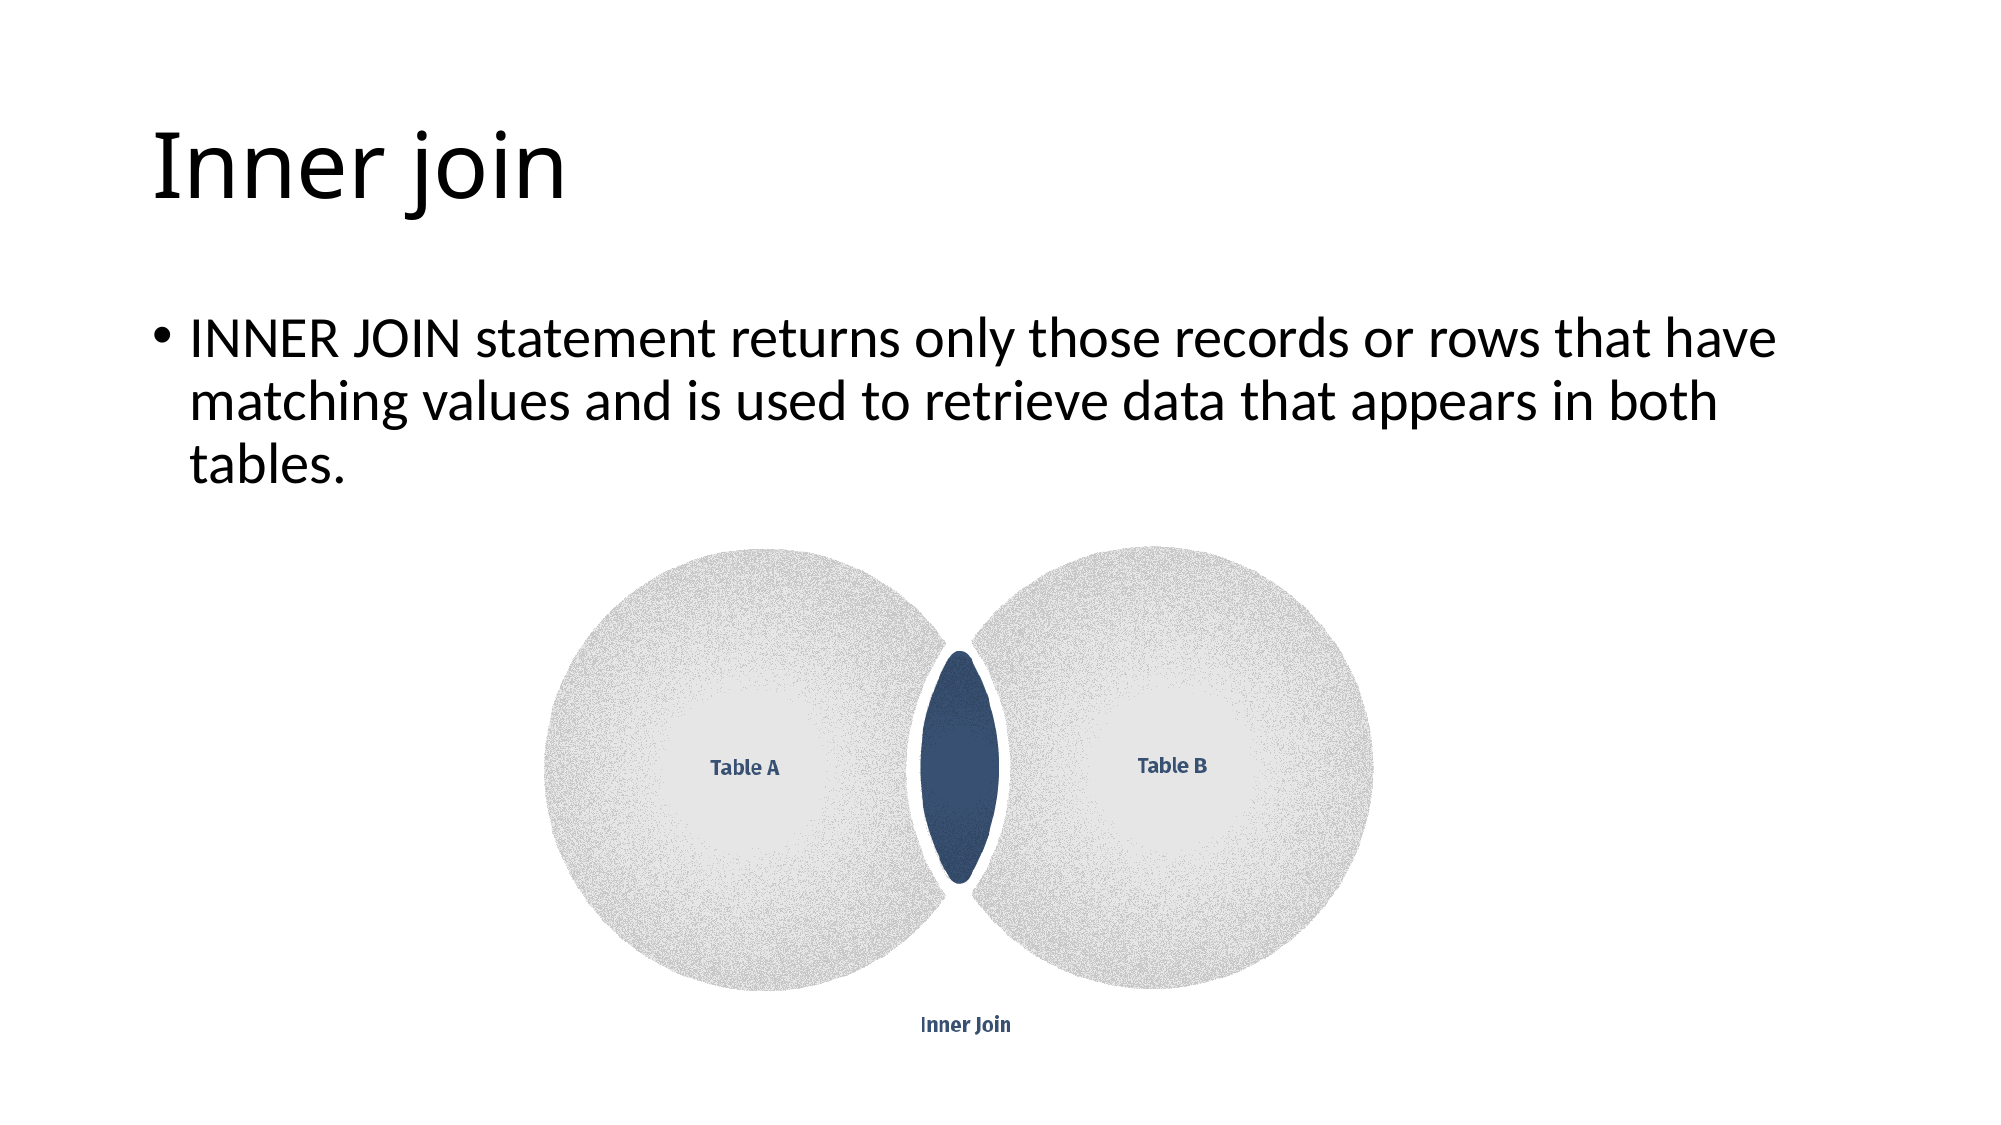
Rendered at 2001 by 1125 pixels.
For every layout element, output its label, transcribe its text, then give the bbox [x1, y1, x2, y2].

title Inner join [137, 59, 1863, 278]
list INNER JOIN statement returns only those records or rows that have matching values and is used to retrieve data that appears in both tables. [137, 299, 1863, 517]
picture [484, 498, 1428, 1066]
